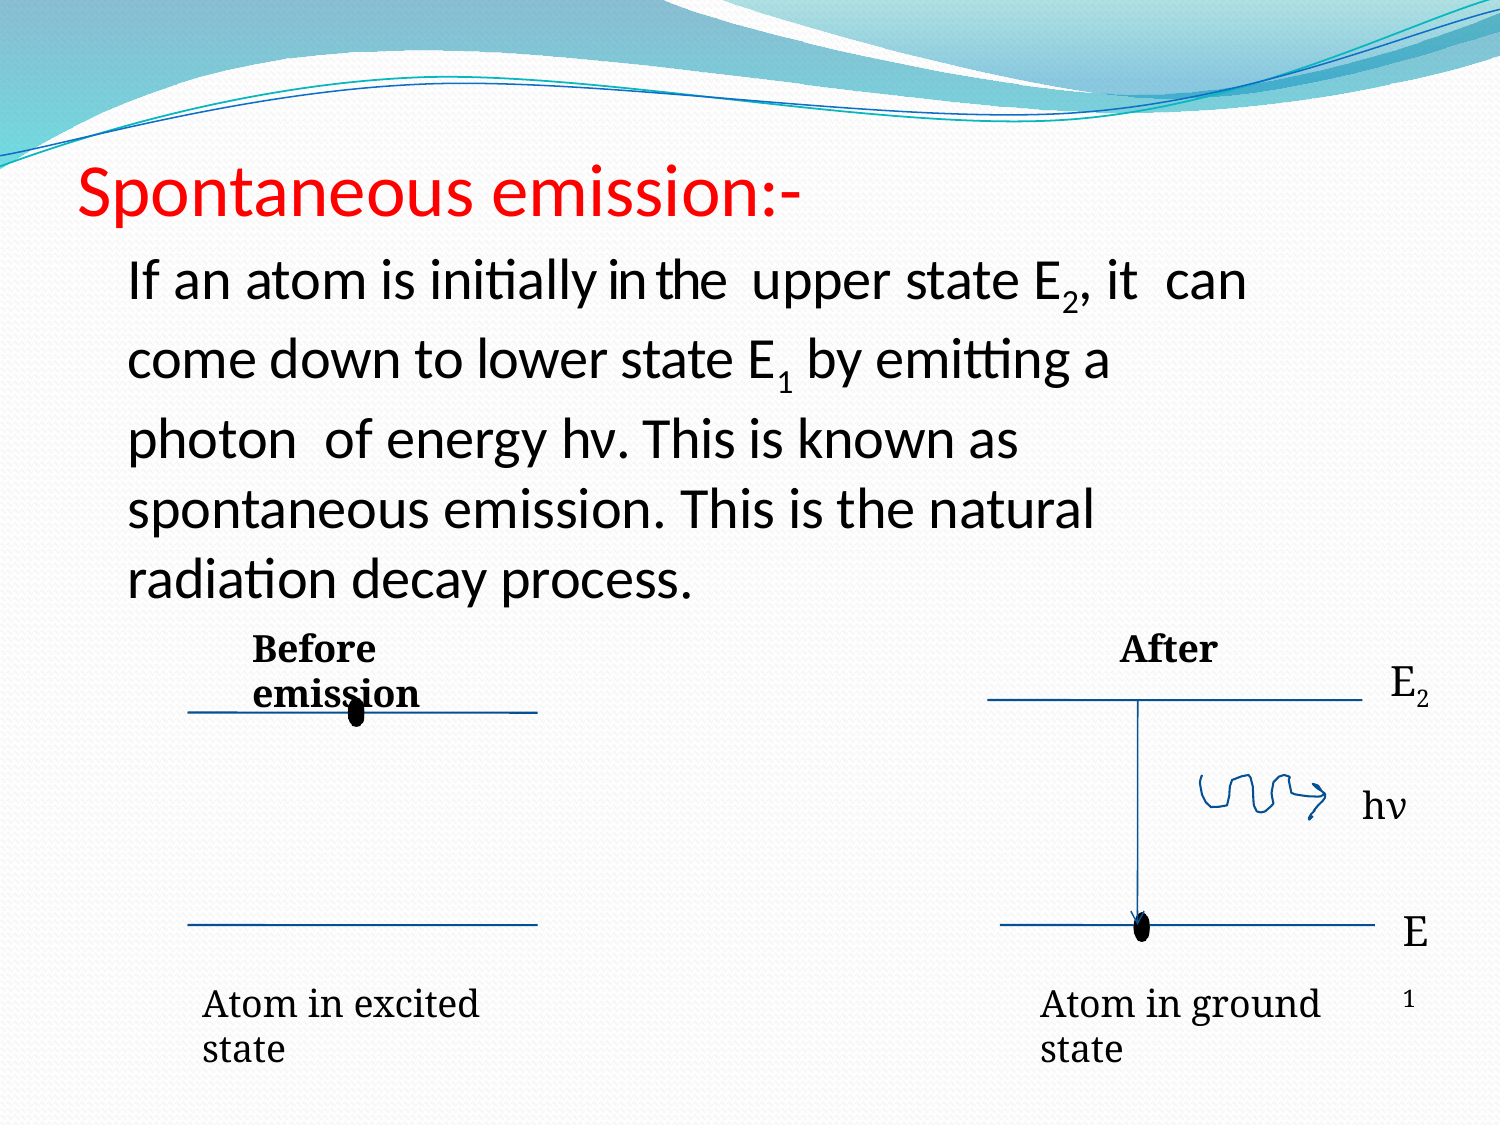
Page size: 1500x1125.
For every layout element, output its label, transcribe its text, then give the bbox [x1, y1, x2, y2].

text_box [347, 716, 365, 727]
title Spontaneous emission:- [75, 41, 804, 232]
text_box Atom in excited state [199, 978, 545, 1071]
text_box E2 [1388, 653, 1433, 712]
text_box [1133, 912, 1150, 942]
text_box hν [1347, 774, 1423, 835]
text_box If an atom is initially in the upper state E2, it can come down to lower state E1 by emitting a photon of energy hν. This is known as spontaneous emission. This is the natural radiation decay process. [125, 238, 1263, 611]
text_box Atom in ground state [1038, 978, 1386, 1071]
text_box [1199, 774, 1326, 820]
text_box E1 [1400, 903, 1439, 1013]
text_box Before After emission [249, 623, 1300, 716]
